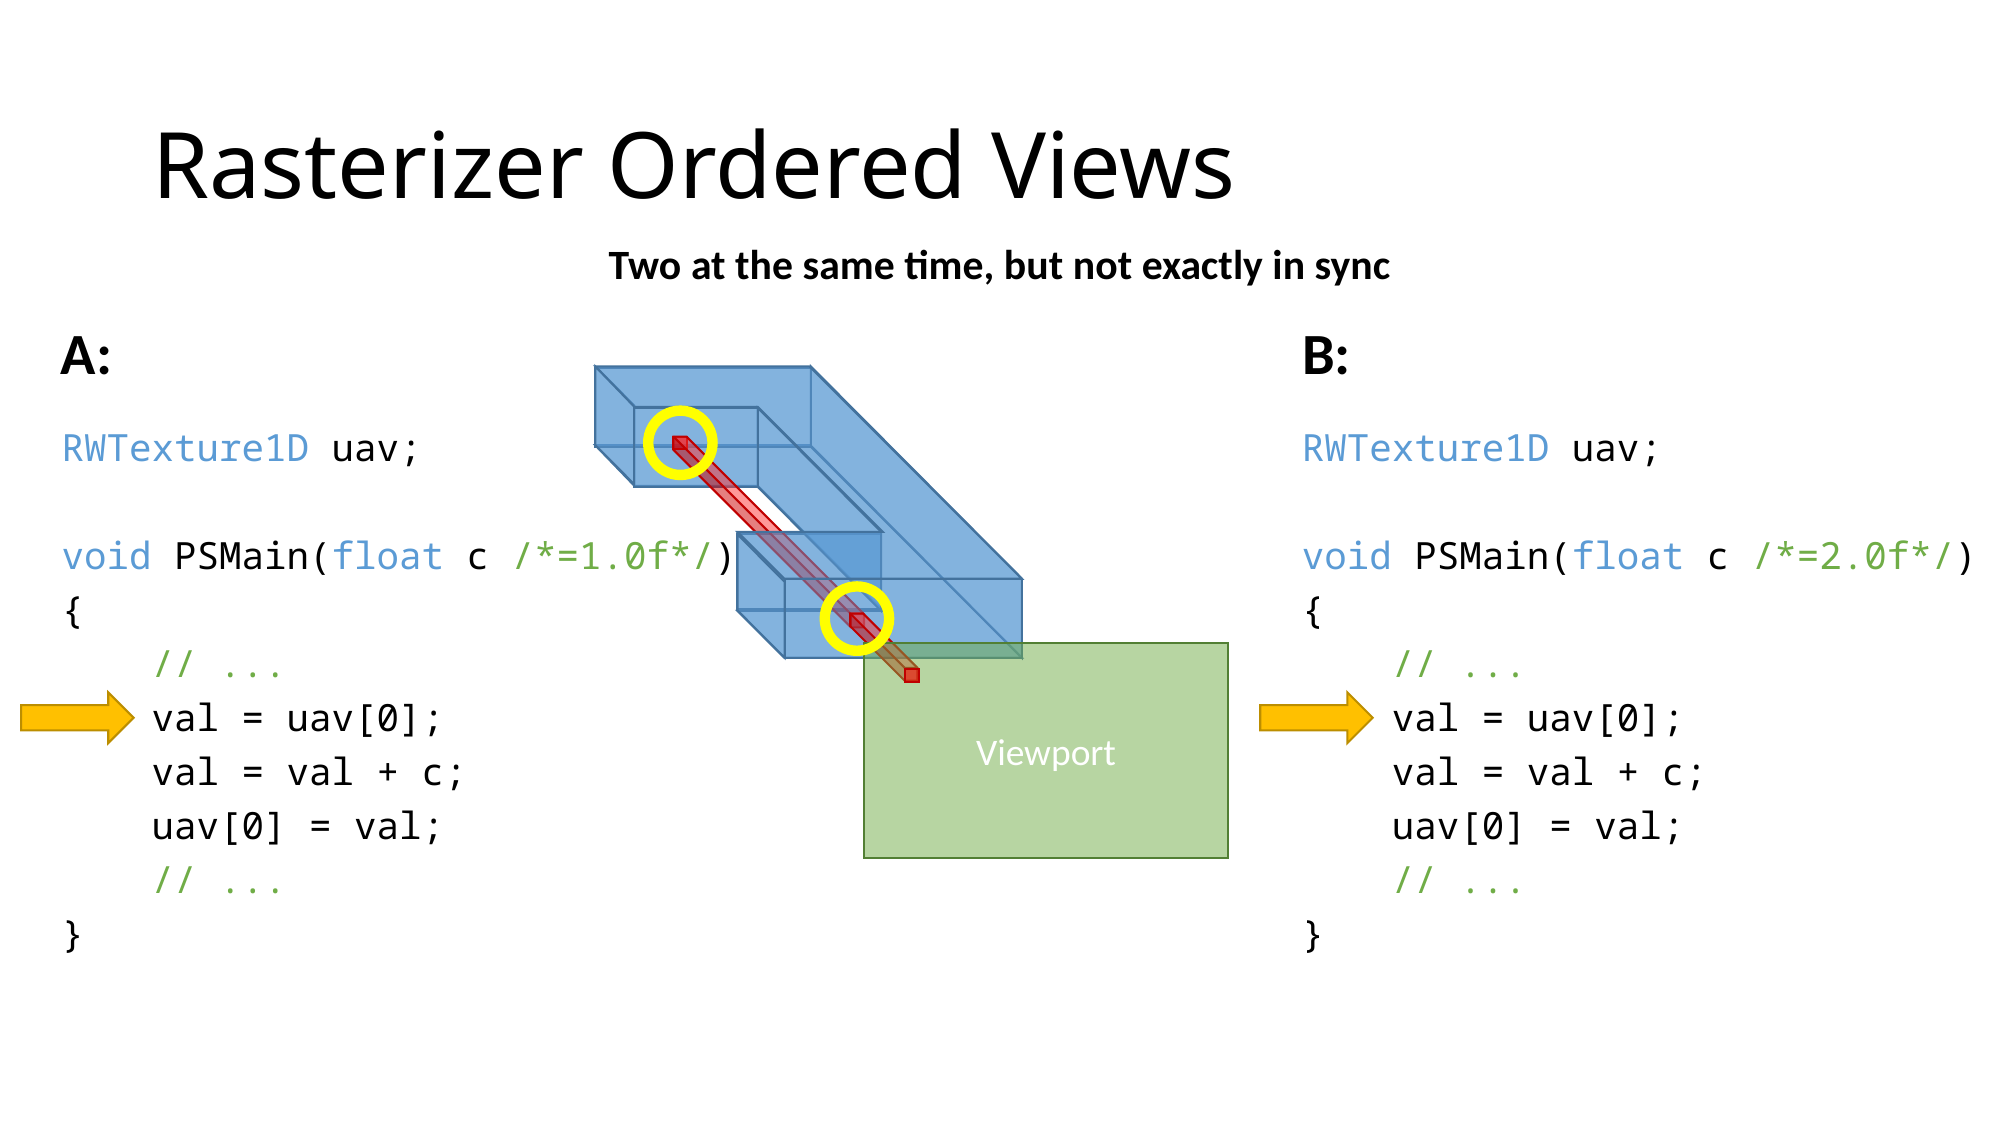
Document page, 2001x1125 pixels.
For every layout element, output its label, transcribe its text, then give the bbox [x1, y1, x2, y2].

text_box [595, 366, 1229, 858]
text_box B: [1287, 308, 1366, 394]
list RWTexture1D uav; void PSMain(float c /*=1.0f*/) { // ... val = uav[0]; val = val + c; uav[0] = val; // ... } [46, 407, 760, 1013]
list RWTexture1D uav; void PSMain(float c /*=2.0f*/) { // ... val = uav[0]; val = val + c; uav[0] = val; // ... } [1286, 407, 2000, 1013]
title Rasterizer Ordered Views [137, 59, 1863, 278]
text_box Two at the same time, but not exactly in sync [593, 230, 1406, 295]
text_box [20, 689, 136, 746]
text_box A: [46, 308, 128, 394]
text_box [1259, 689, 1375, 746]
